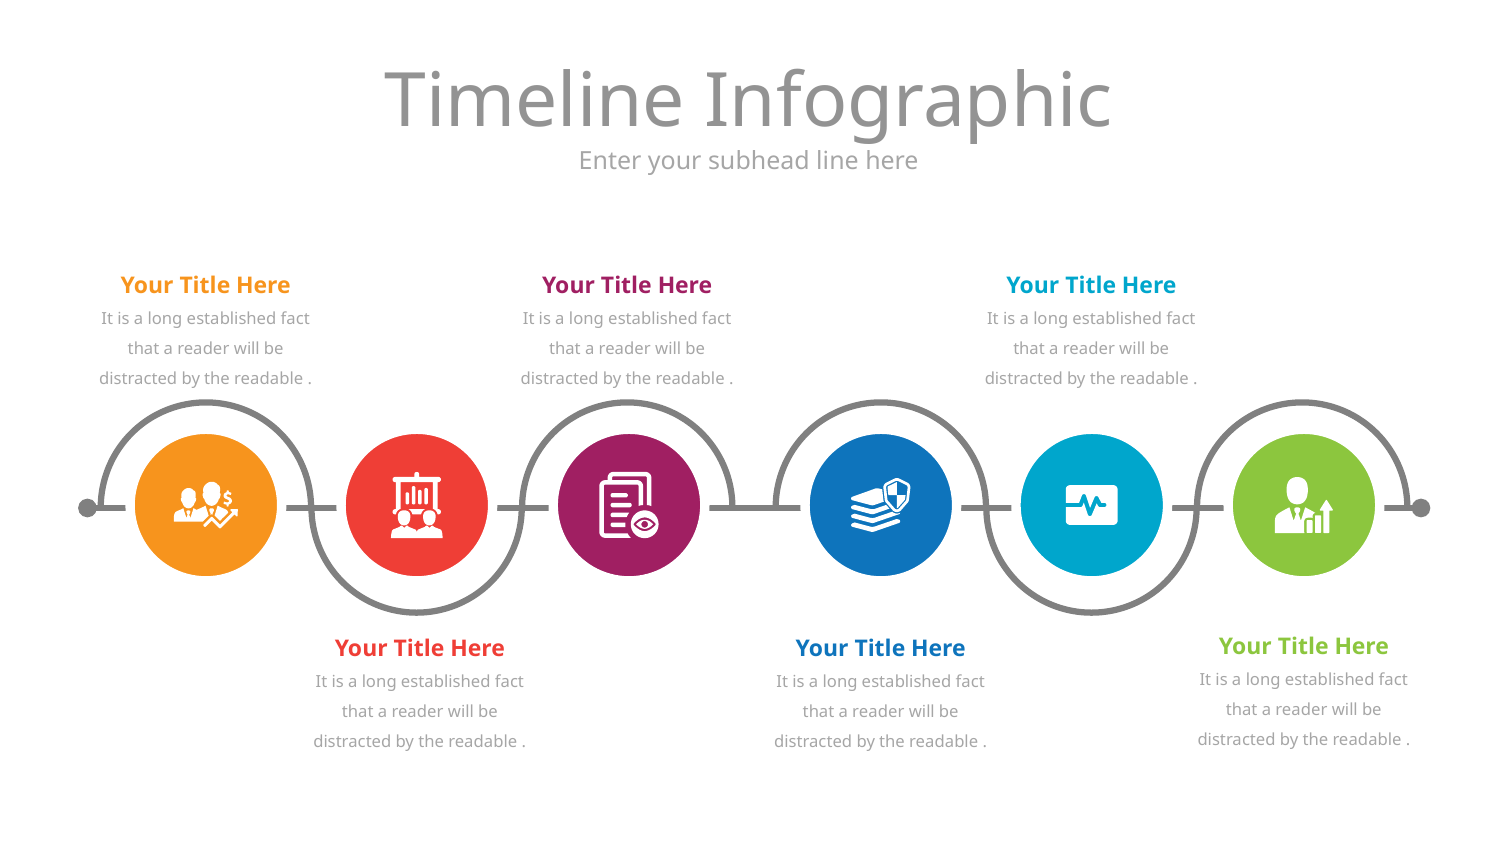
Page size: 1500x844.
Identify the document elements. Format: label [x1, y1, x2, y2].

text_box [979, 256, 1204, 388]
text_box [307, 619, 533, 751]
list [62, 144, 1436, 174]
text_box [768, 619, 994, 751]
text_box [1191, 617, 1417, 749]
title [62, 55, 1436, 138]
text_box [515, 256, 740, 388]
text_box [93, 256, 319, 388]
text_box [87, 401, 1422, 614]
